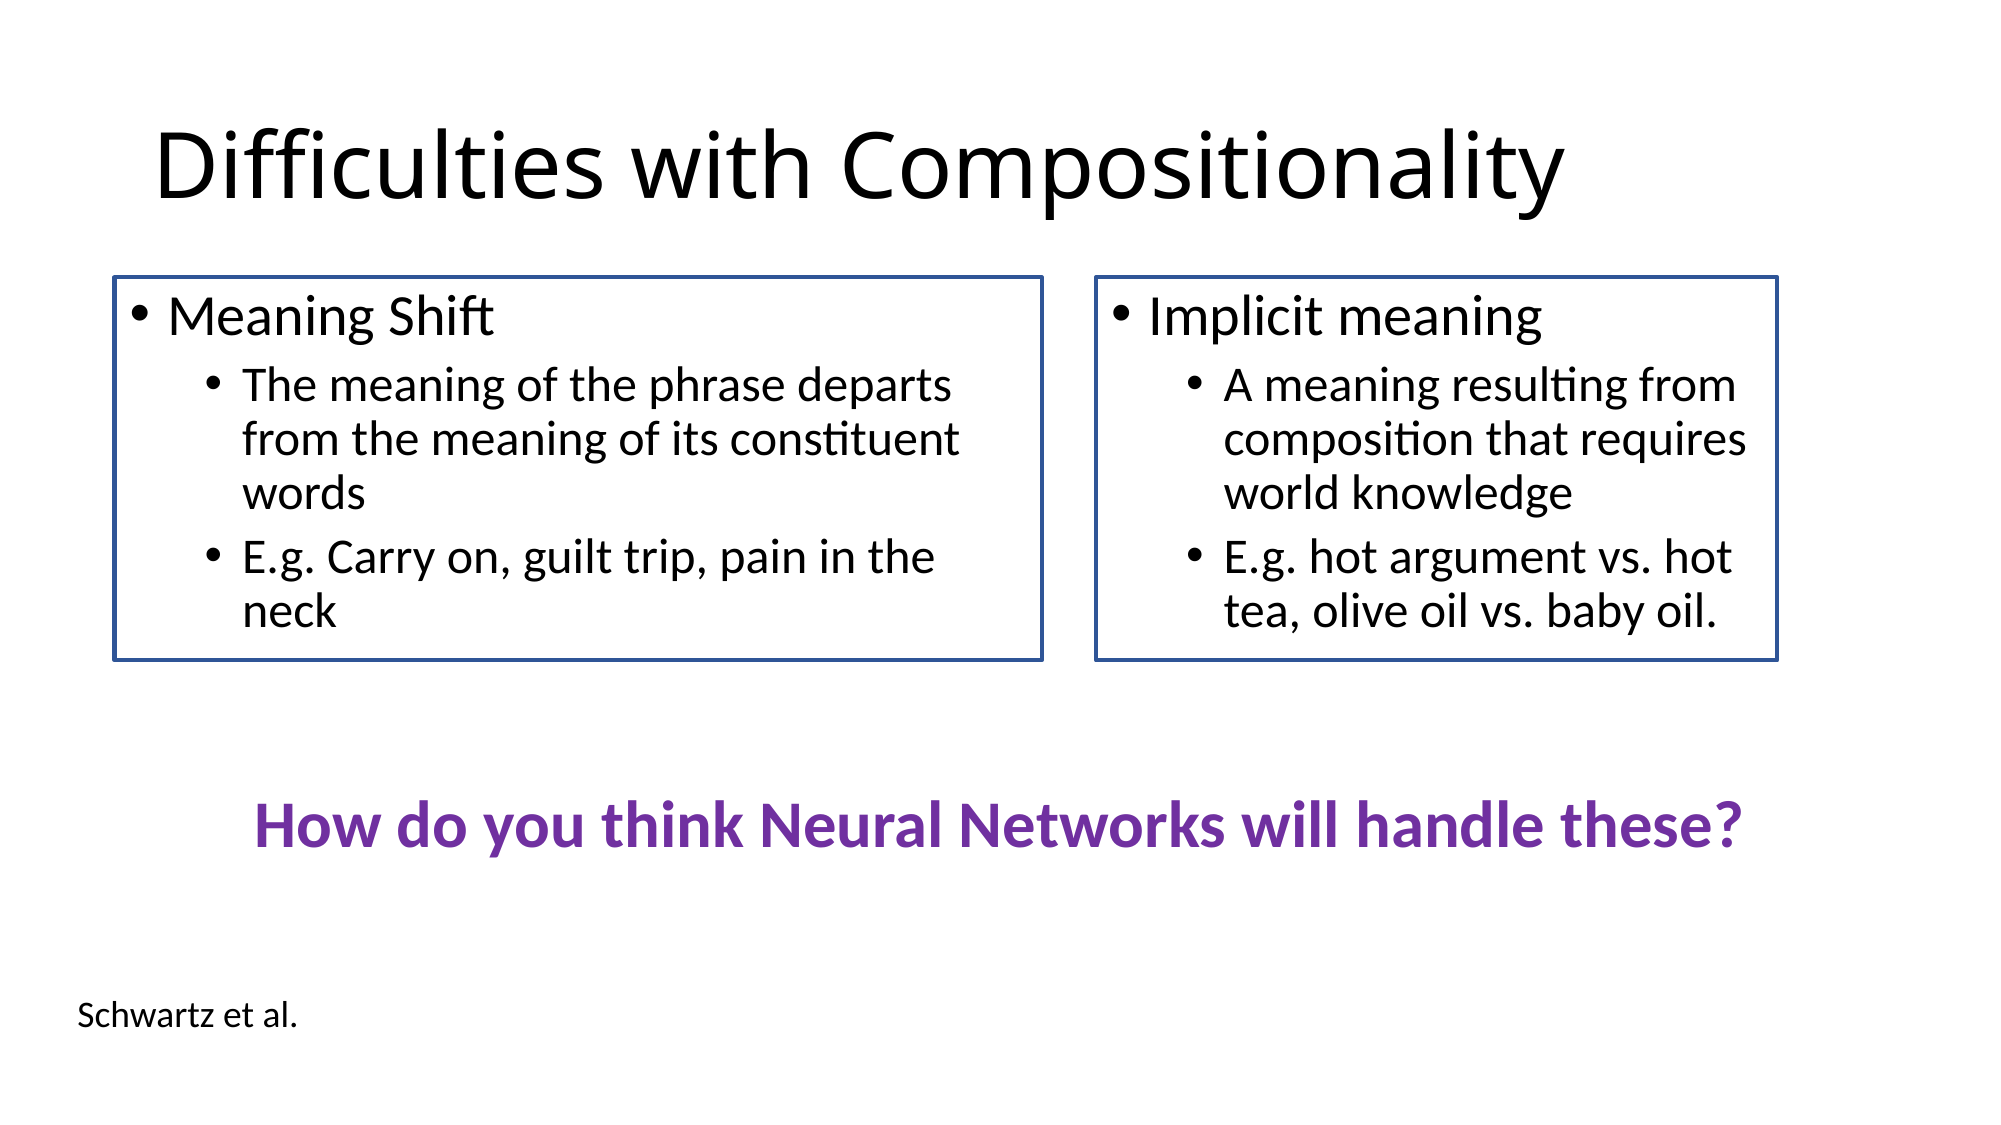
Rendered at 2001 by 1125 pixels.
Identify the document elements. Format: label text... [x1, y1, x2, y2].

title Difficulties with Compositionality [137, 59, 1863, 278]
list Meaning Shift The meaning of the phrase departs from the meaning of its constituent words E.g. Carry on, guilt trip, pain in the neck [114, 277, 1042, 661]
text_box Implicit meaning A meaning resulting from composition that requires world knowledge E.g. hot argument vs. hot tea, olive oil vs. baby oil. [1095, 277, 1778, 661]
text_box Schwartz et al. [62, 982, 1119, 1043]
text_box How do you think Neural Networks will handle these? [225, 773, 1775, 869]
